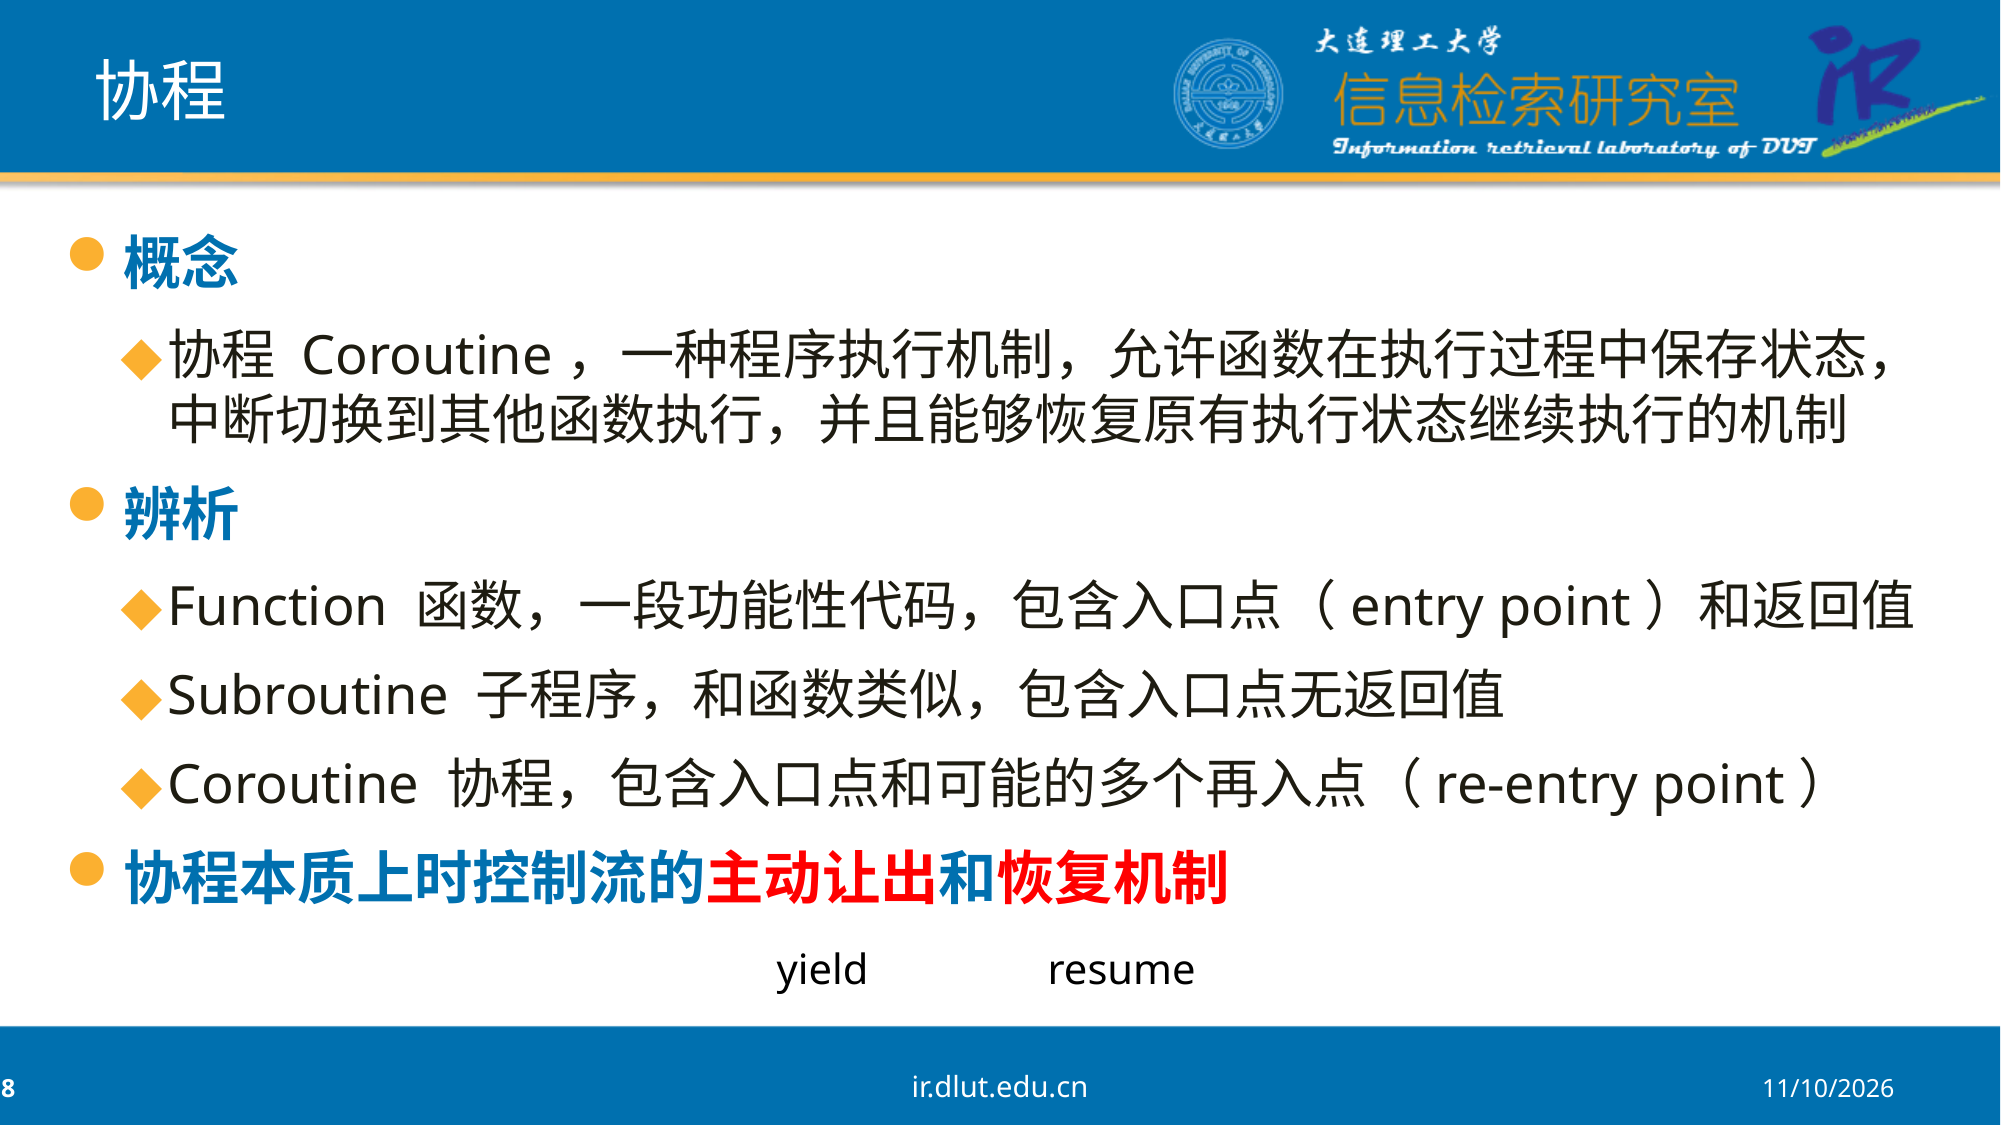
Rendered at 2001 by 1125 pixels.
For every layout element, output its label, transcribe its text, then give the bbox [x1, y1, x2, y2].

text_box resume [1032, 935, 1211, 1000]
list 概念 协程 Coroutine，一种程序执行机制，允许函数在执行过程中保存状态，中断切换到其他函数执行，并且能够恢复原有执行状态继续执行的机制 辨析 Function 函数，一段功能性代码，包含入口点（entry point）和返回值 Subroutine 子程序，和函数类似，包含入口点无返回值 Coroutine 协程，包含入口点和可能的多个再入点（re-entry point） 协程本质上时控制流的主动让出和恢复机制 [50, 218, 1945, 1023]
picture [0, 0, 2001, 1125]
text_box yield [761, 935, 884, 1000]
title 协程 [78, 40, 1258, 138]
